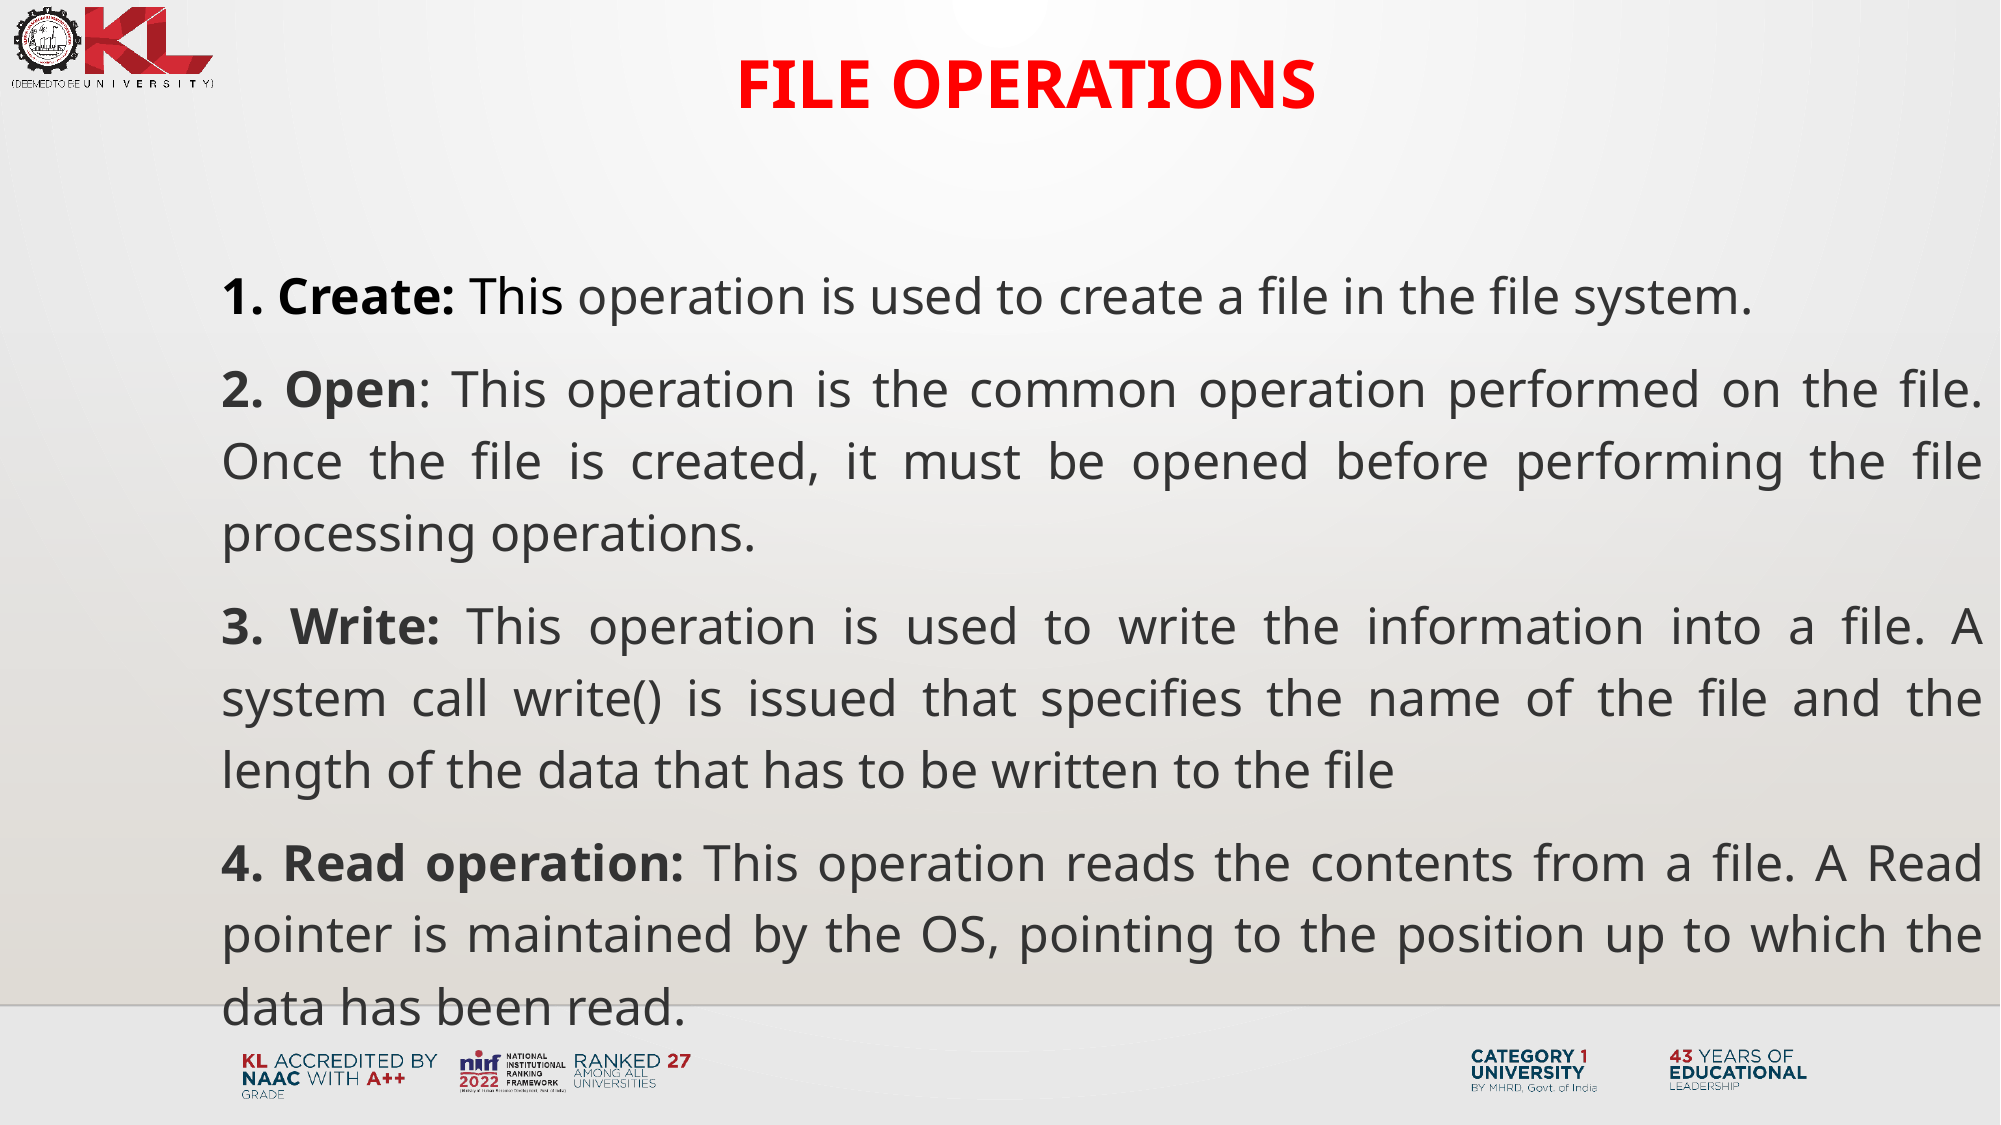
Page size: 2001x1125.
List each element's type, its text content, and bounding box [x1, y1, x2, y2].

picture [12, 5, 213, 88]
picture [238, 1045, 716, 1103]
title FILE OPERATIONS [720, 43, 1649, 122]
subtitle 1. Create: This operation is used to create a file in the file system. 2. Open: This operation is the common operation performed on the file. Once the file is created, it must be opened before performing the file processing operations. 3. Write: This operation is used to write the information into a file. A system call write() is issued that specifies the name of the file and the length of the data that has to be written to the file 4. Read operation: This operation reads the contents from a file. A Read pointer is maintained by the OS, pointing to the position up to which the data has been read. [206, 245, 2000, 1040]
picture [1447, 1045, 1814, 1101]
